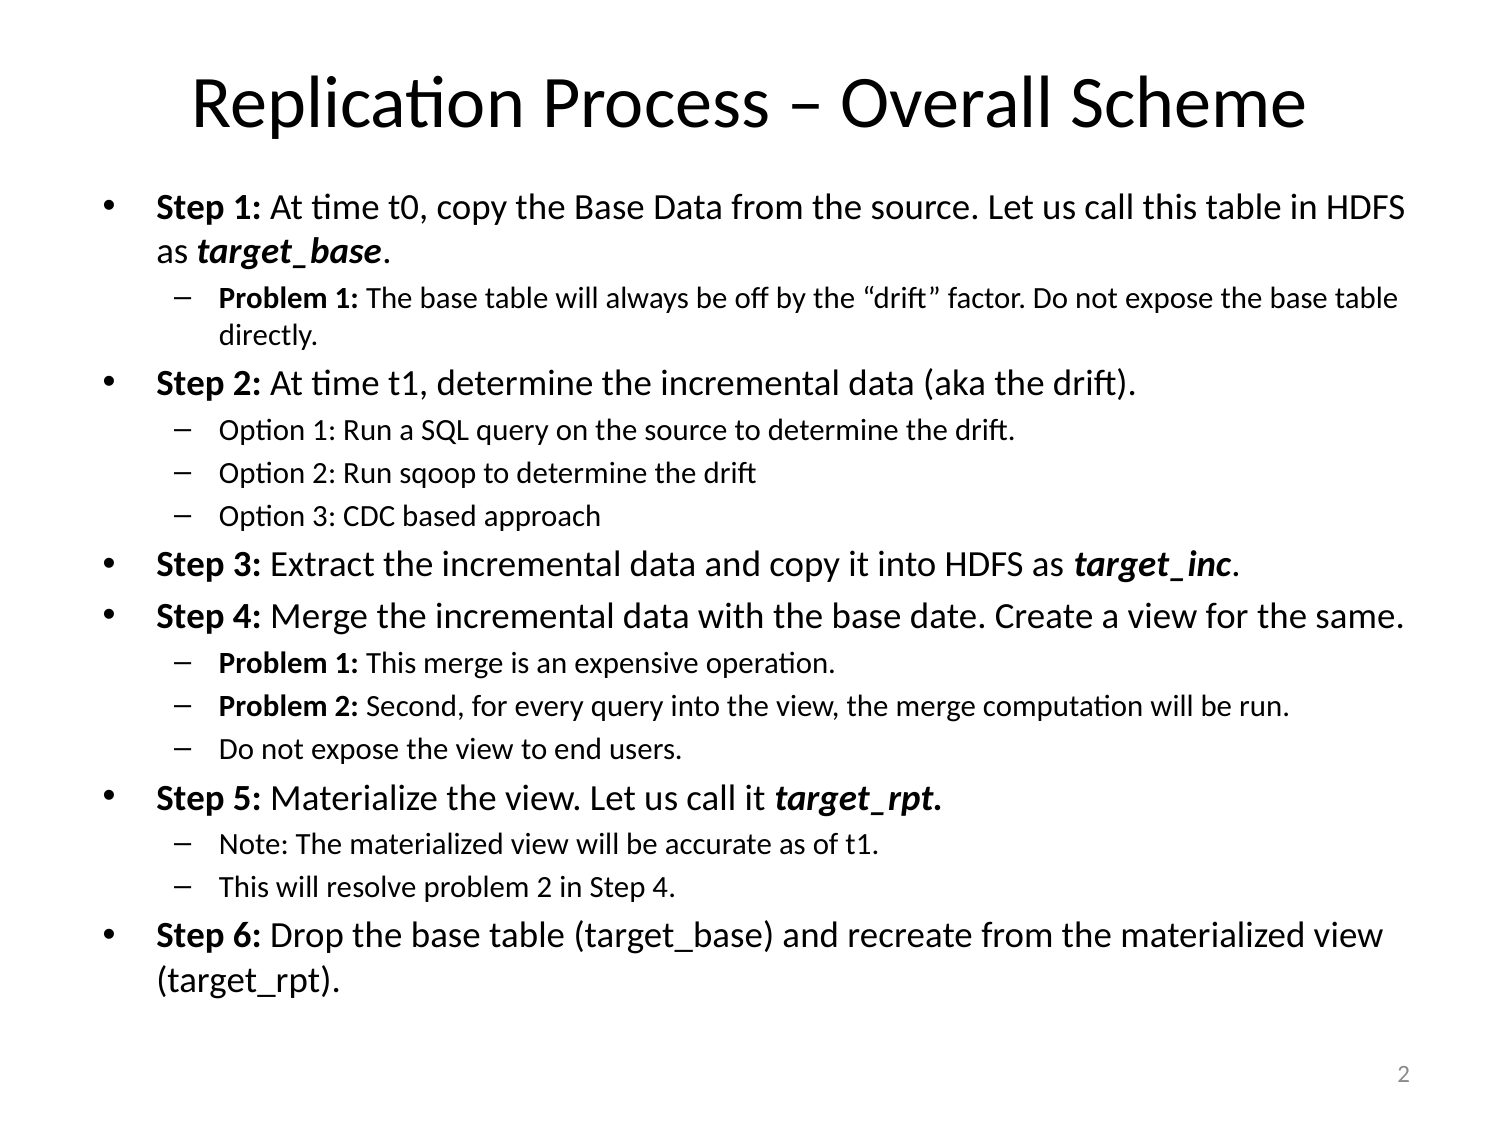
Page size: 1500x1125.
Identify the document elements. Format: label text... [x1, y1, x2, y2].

list Step 1: At time t0, copy the Base Data from the source. Let us call this table in HDFS as target_base. Problem 1: The base table will always be off by the “drift” factor. Do not expose the base table directly. Step 2: At time t1, determine the incremental data (aka the drift). Option 1: Run a SQL query on the source to determine the drift. Option 2: Run sqoop to determine the drift Option 3: CDC based approach Step 3: Extract the incremental data and copy it into HDFS as target_inc. Step 4: Merge the incremental data with the base date. Create a view for the same. Problem 1: This merge is an expensive operation. Problem 2: Second, for every query into the view, the merge computation will be run. Do not expose the view to end users. Step 5: Materialize the view. Let us call it target_rpt. Note: The materialized view will be accurate as of t1. This will resolve problem 2 in Step 4. Step 6: Drop the base table (target_base) and recreate from the materialized view (target_rpt). [87, 174, 1438, 1025]
slide_number 2 [1074, 1042, 1425, 1103]
title Replication Process – Overall Scheme [75, 45, 1425, 150]
